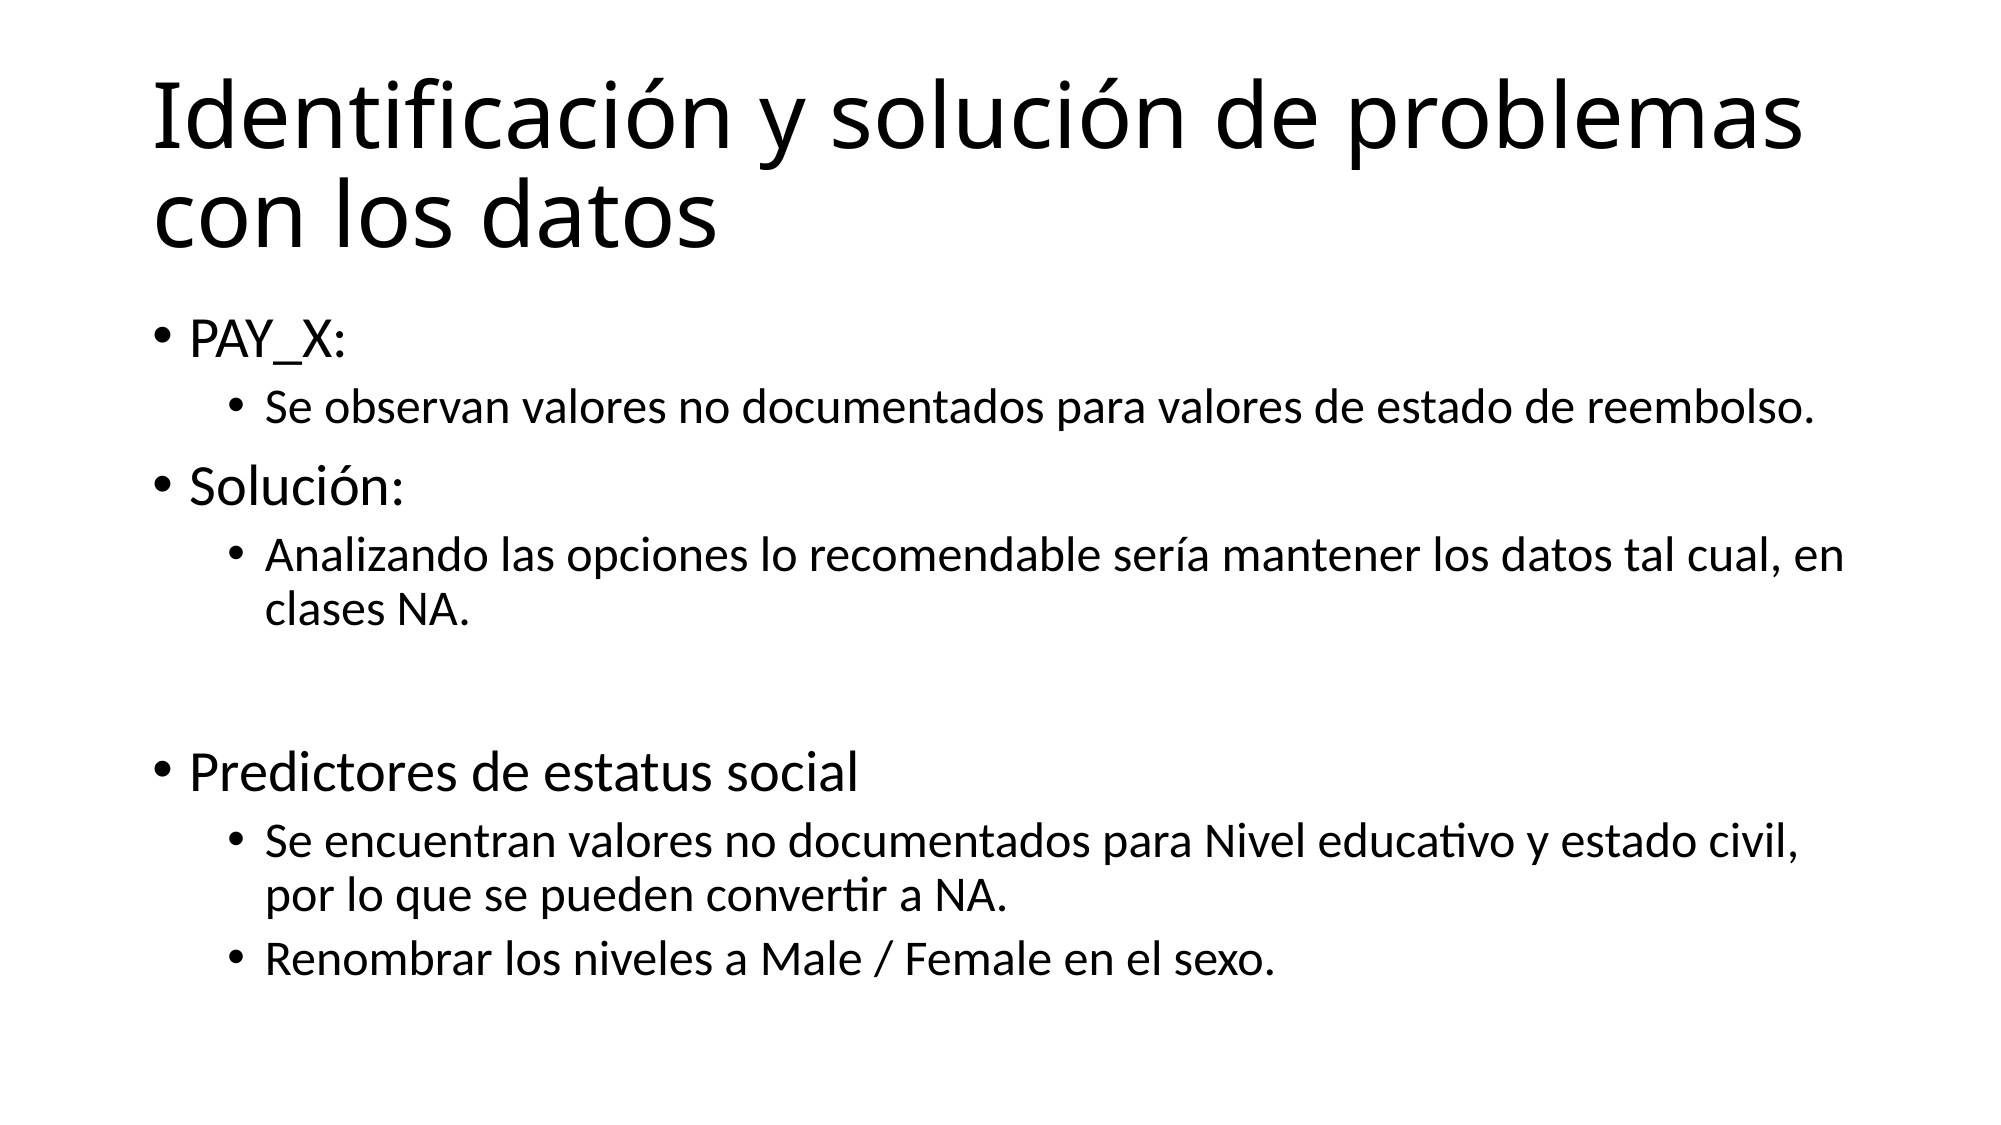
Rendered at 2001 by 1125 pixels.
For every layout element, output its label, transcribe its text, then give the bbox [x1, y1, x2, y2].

list PAY_X: Se observan valores no documentados para valores de estado de reembolso. Solución: Analizando las opciones lo recomendable sería mantener los datos tal cual, en clases NA. Predictores de estatus social Se encuentran valores no documentados para Nivel educativo y estado civil, por lo que se pueden convertir a NA. Renombrar los niveles a Male / Female en el sexo. [137, 299, 1863, 1014]
title Identificación y solución de problemas con los datos [137, 59, 1863, 278]
